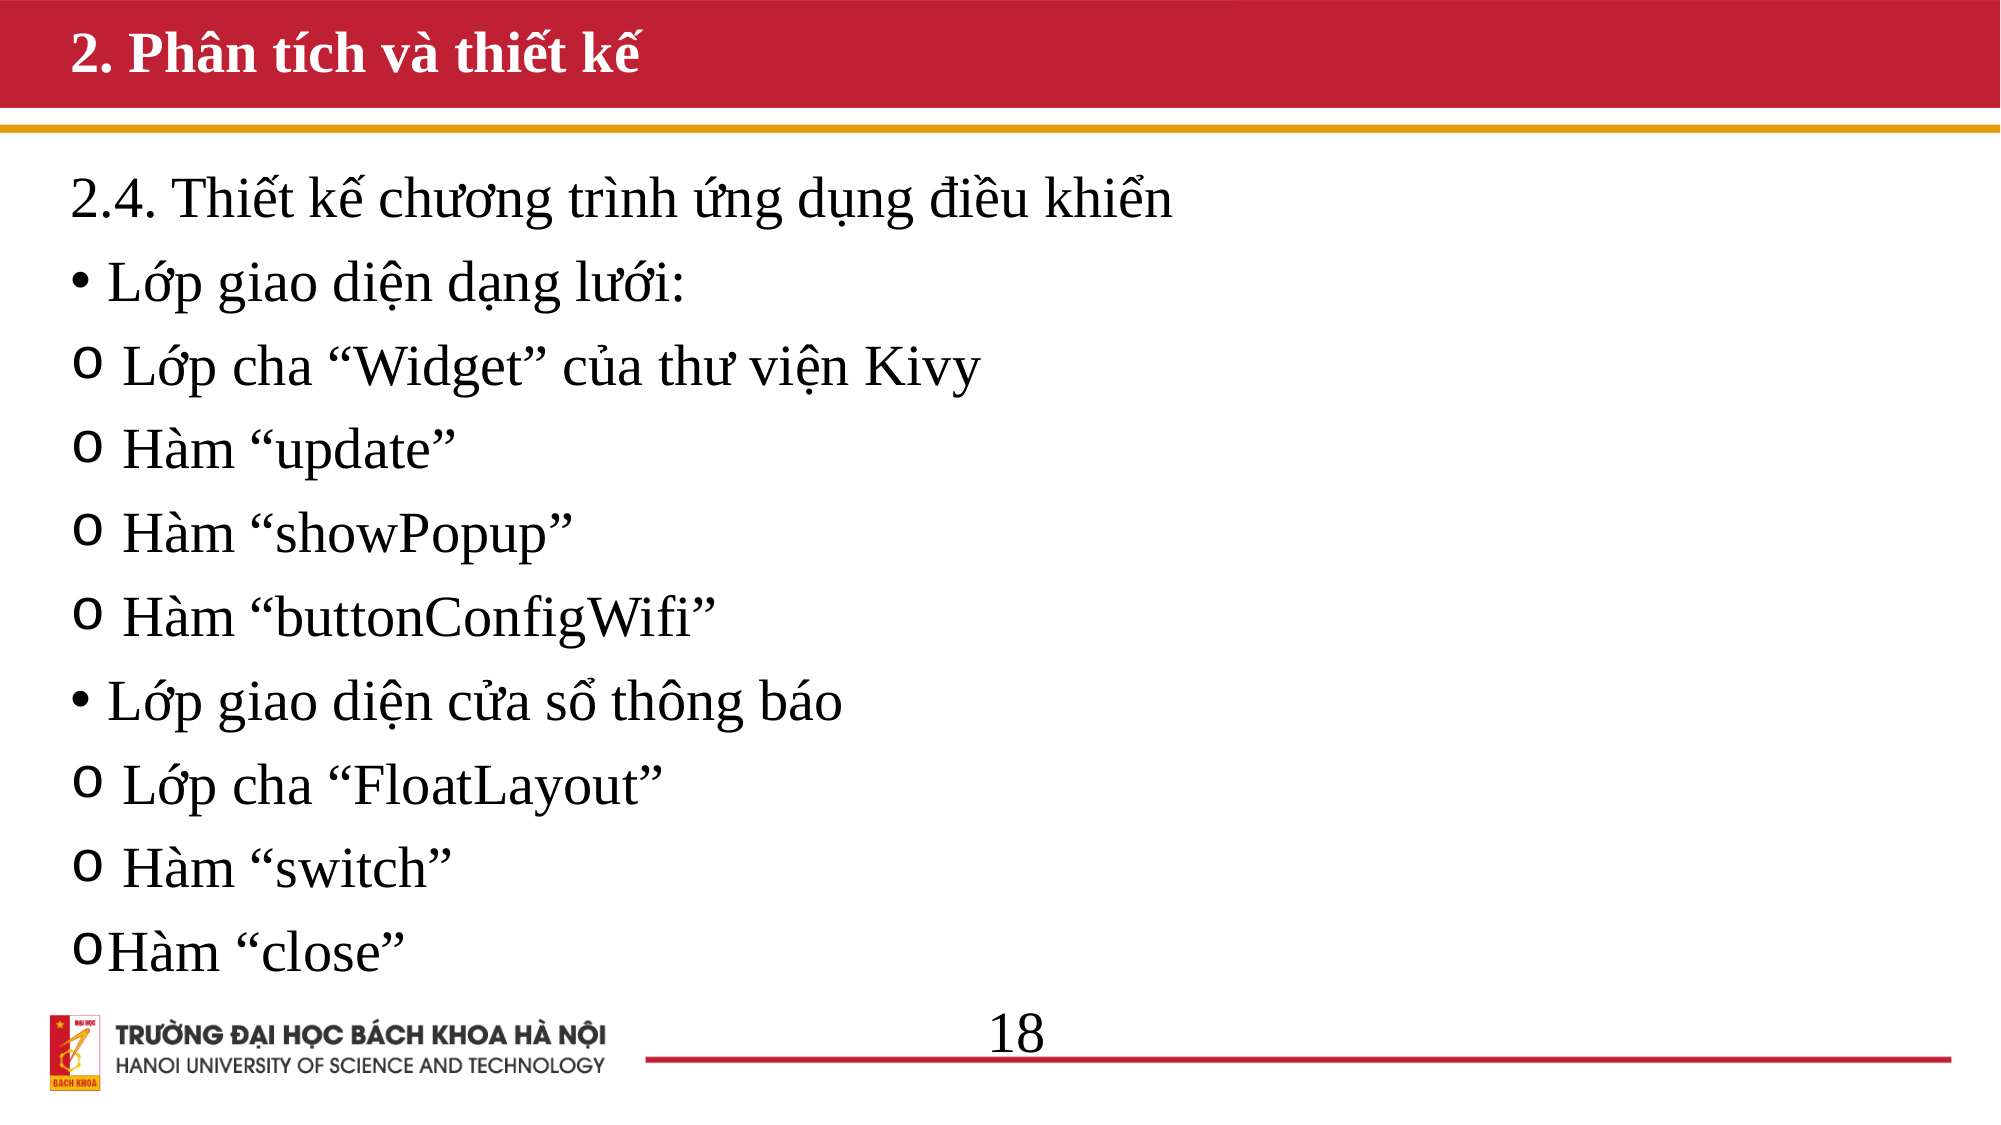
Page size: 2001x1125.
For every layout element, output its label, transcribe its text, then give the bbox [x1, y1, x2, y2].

text_box 18 [972, 995, 1085, 1067]
title 2. Phân tích và thiết kế [55, 14, 1945, 86]
list 2.4. Thiết kế chương trình ứng dụng điều khiển Lớp giao diện dạng lưới: Lớp cha “Widget” của thư viện Kivy Hàm “update” Hàm “showPopup” Hàm “buttonConfigWifi” Lớp giao diện cửa sổ thông báo Lớp cha “FloatLayout” Hàm “switch” Hàm “close” [55, 159, 1945, 966]
picture [0, 0, 2001, 1125]
